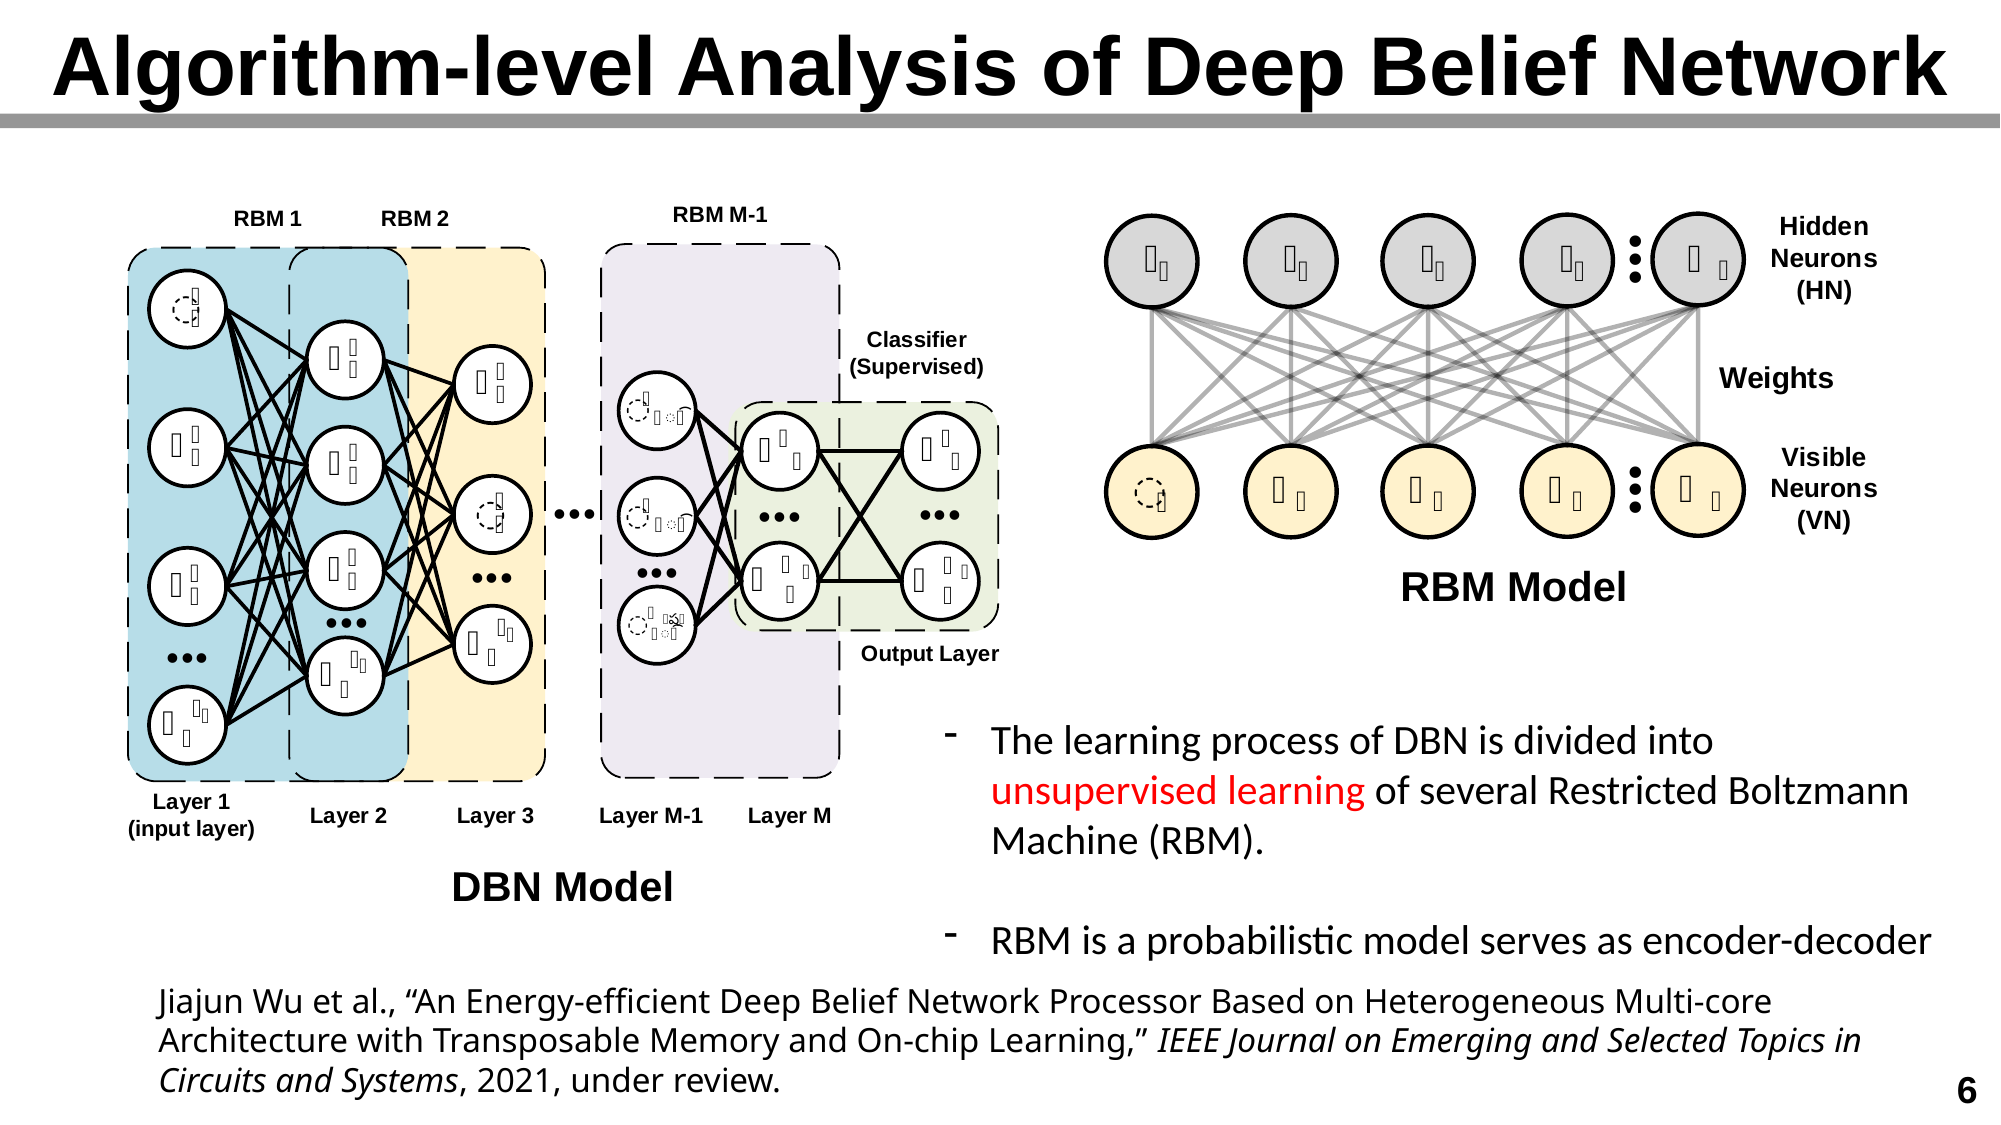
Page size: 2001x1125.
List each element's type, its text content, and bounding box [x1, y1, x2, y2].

picture [113, 194, 1012, 854]
text_box The learning process of DBN is divided into unsupervised learning of several Restricted Boltzmann Machine (RBM). RBM is a probabilistic model serves as encoder-decoder [929, 705, 1965, 971]
text_box DBN Model [436, 861, 690, 918]
text_box RBM Model [1385, 561, 1643, 618]
picture [1100, 194, 1900, 553]
title Algorithm-level Analysis of Deep Belief Network [0, 0, 2000, 125]
text_box Jiajun Wu et al., “An Energy-efficient Deep Belief Network Processor Based on Heterogeneous Multi-core Architecture with Transposable Memory and On-chip Learning,” IEEE Journal on Emerging and Selected Topics in Circuits and Systems, 2021, under review. [143, 972, 1880, 1107]
